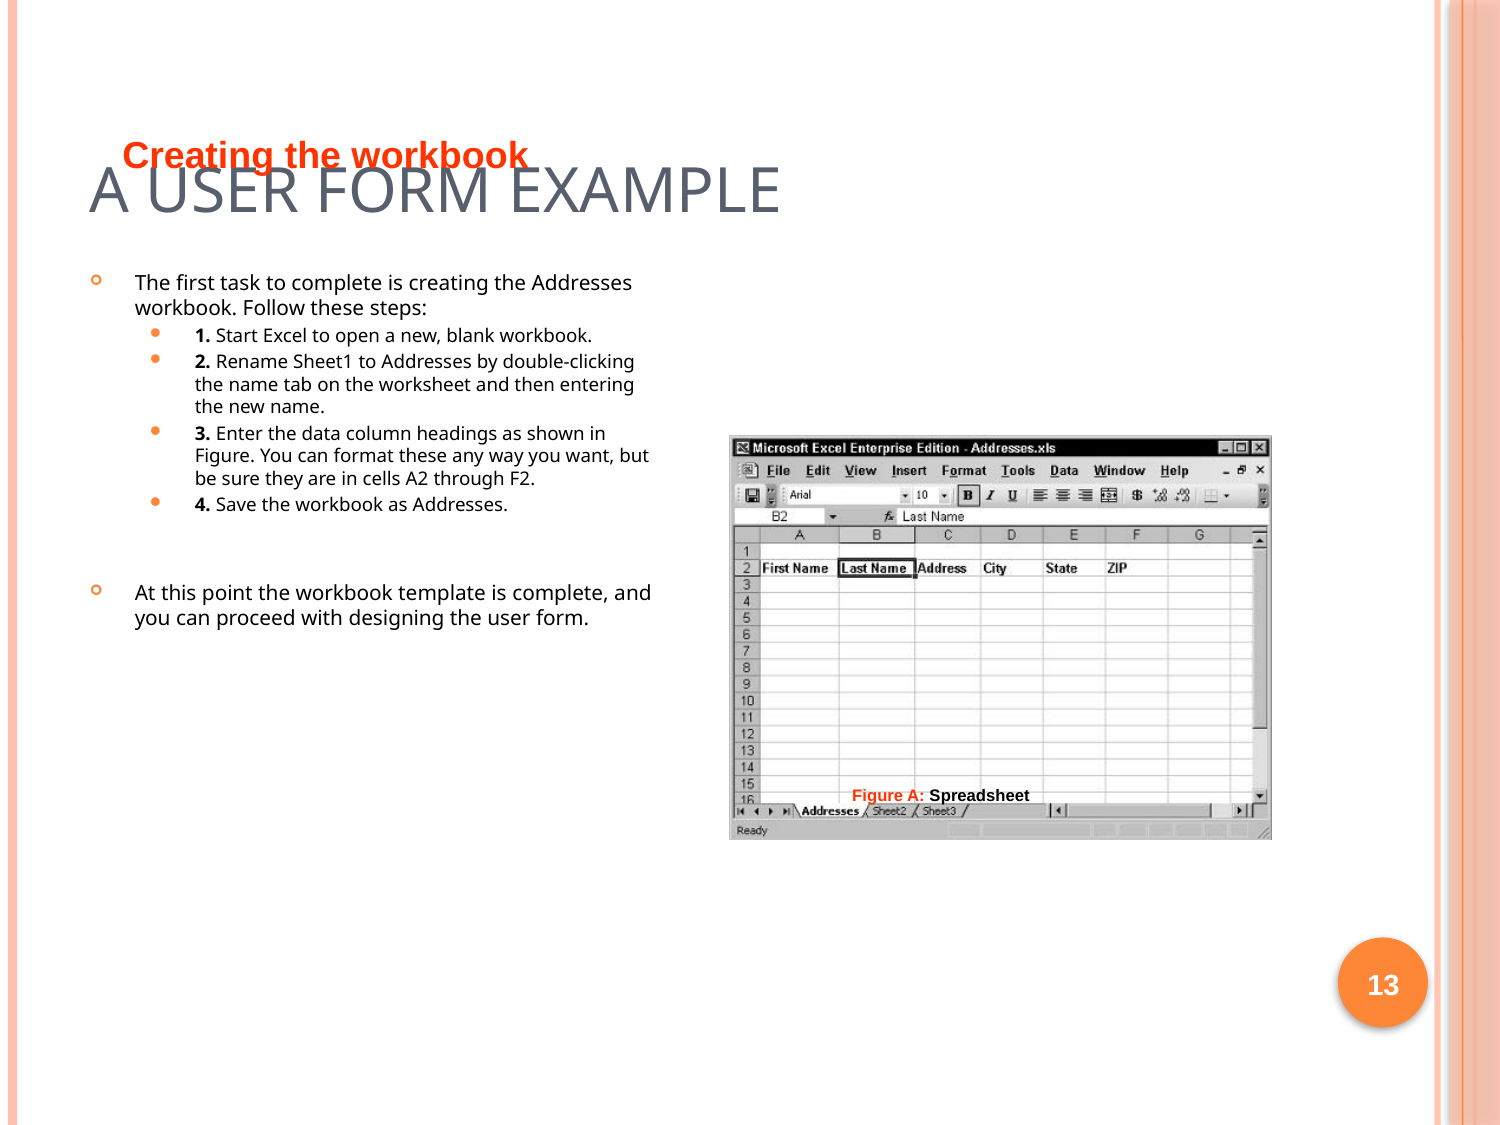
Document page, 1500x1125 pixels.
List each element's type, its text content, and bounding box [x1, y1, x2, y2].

text_box Creating the workbook [107, 123, 1450, 199]
slide_number 13 [1333, 940, 1434, 1027]
title A User Form Example [75, 45, 1300, 233]
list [728, 434, 1272, 840]
list The first task to complete is creating the Addresses workbook. Follow these steps: 1. Start Excel to open a new, blank workbook. 2. Rename Sheet1 to Addresses by double-clicking the name tab on the worksheet and then entering the new name. 3. Enter the data column headings as shown in Figure. You can format these any way you want, but be sure they are in cells A2 through F2. 4. Save the workbook as Addresses. At this point the workbook template is complete, and you can proceed with designing the user form. [75, 262, 675, 1013]
